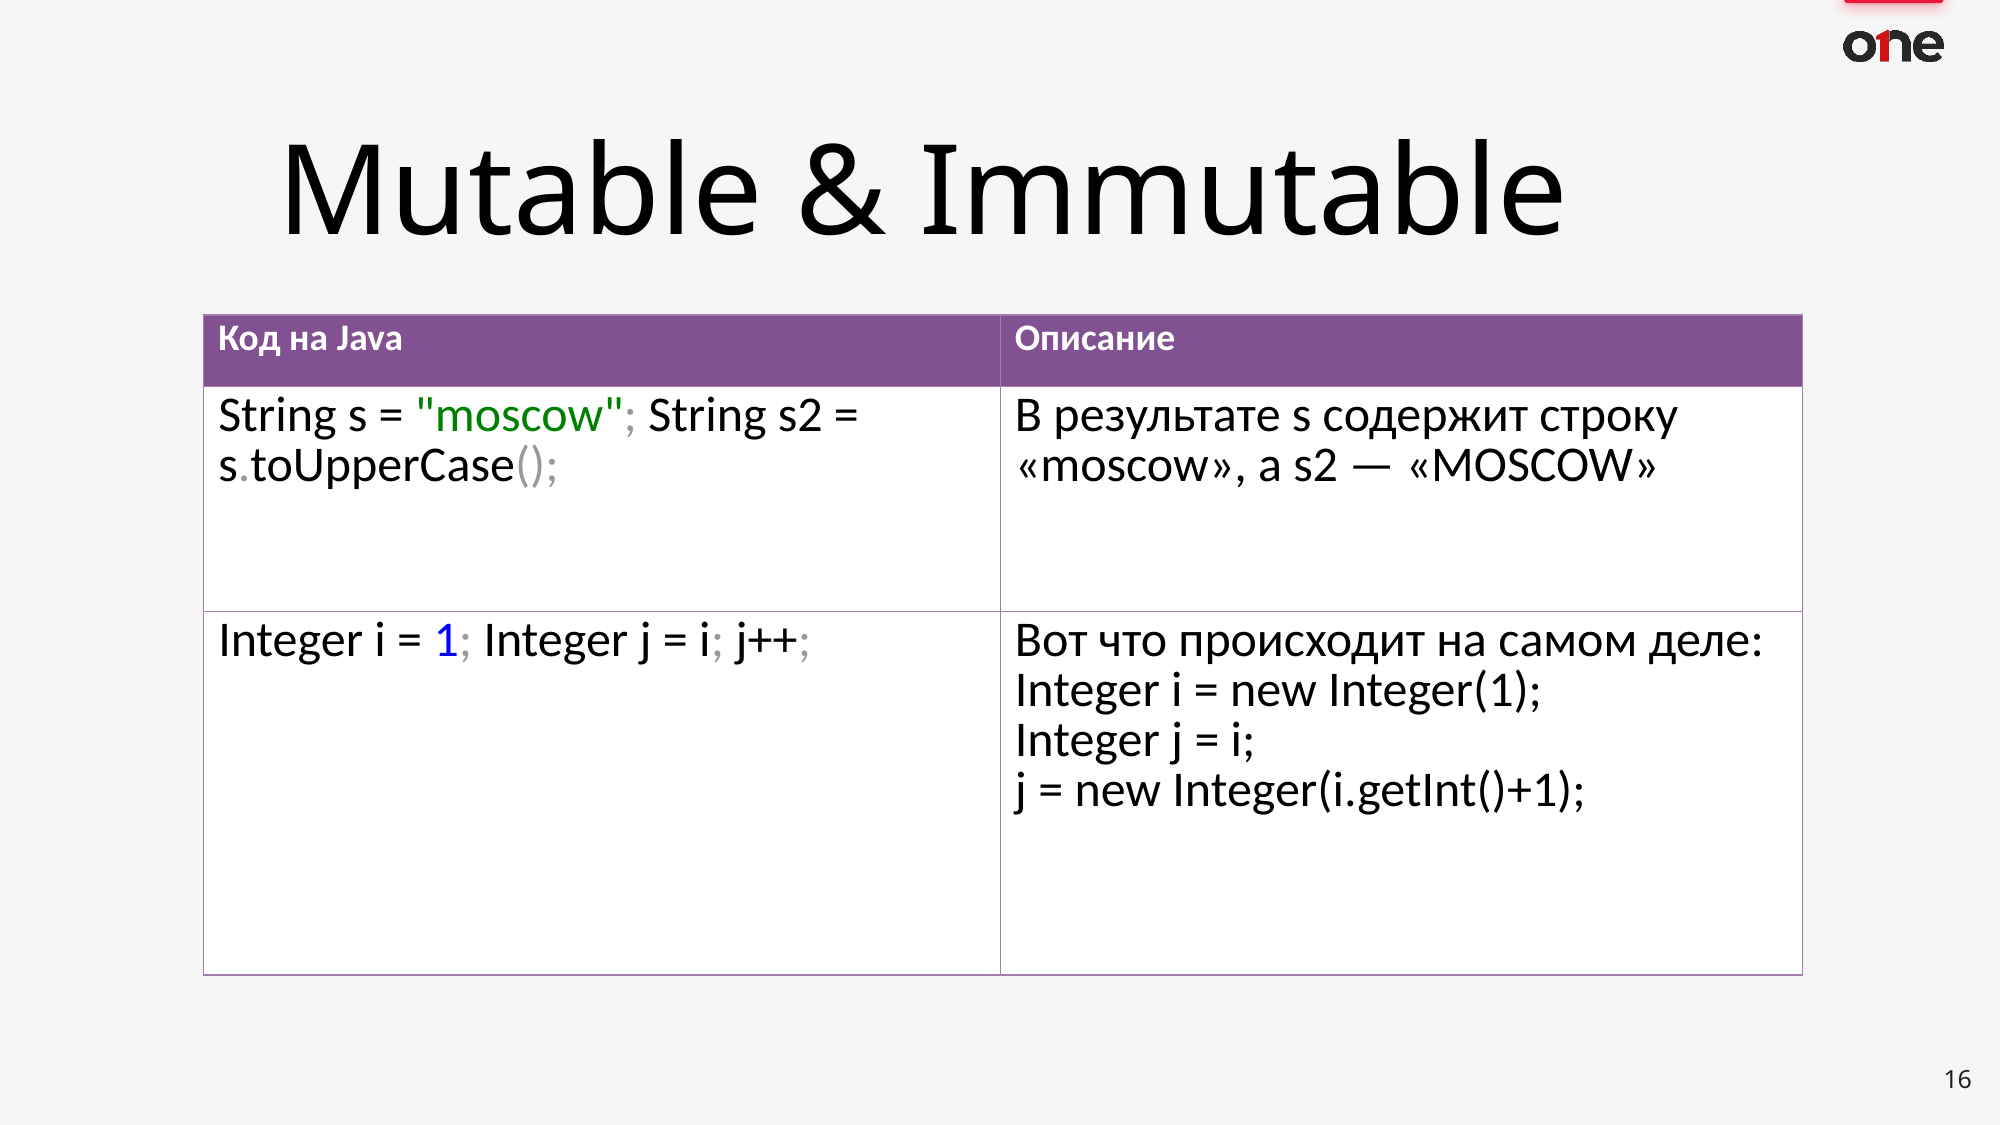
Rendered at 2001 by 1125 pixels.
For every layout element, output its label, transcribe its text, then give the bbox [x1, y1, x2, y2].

text_box Mutable & Immutable [77, 118, 1769, 216]
table_header Код на Java [204, 316, 1000, 386]
picture [1843, 30, 1944, 62]
table_cell Вот что происходит на самом деле: Integer i = new Integer(1); Integer j = i; j = new Integer(i.getInt()+1); [1001, 612, 1802, 974]
table_cell В результате s содержит строку «moscow», а s2 — «MOSCOW» [1001, 387, 1802, 611]
table_cell String s = "moscow"; String s2 = s.toUpperCase(); [204, 387, 1000, 611]
picture [1825, 0, 1961, 22]
table_header Описание [1001, 316, 1802, 386]
text_box <number> [1857, 1047, 1987, 1114]
table_cell Integer i = 1; Integer j = i; j++; [204, 612, 1000, 974]
